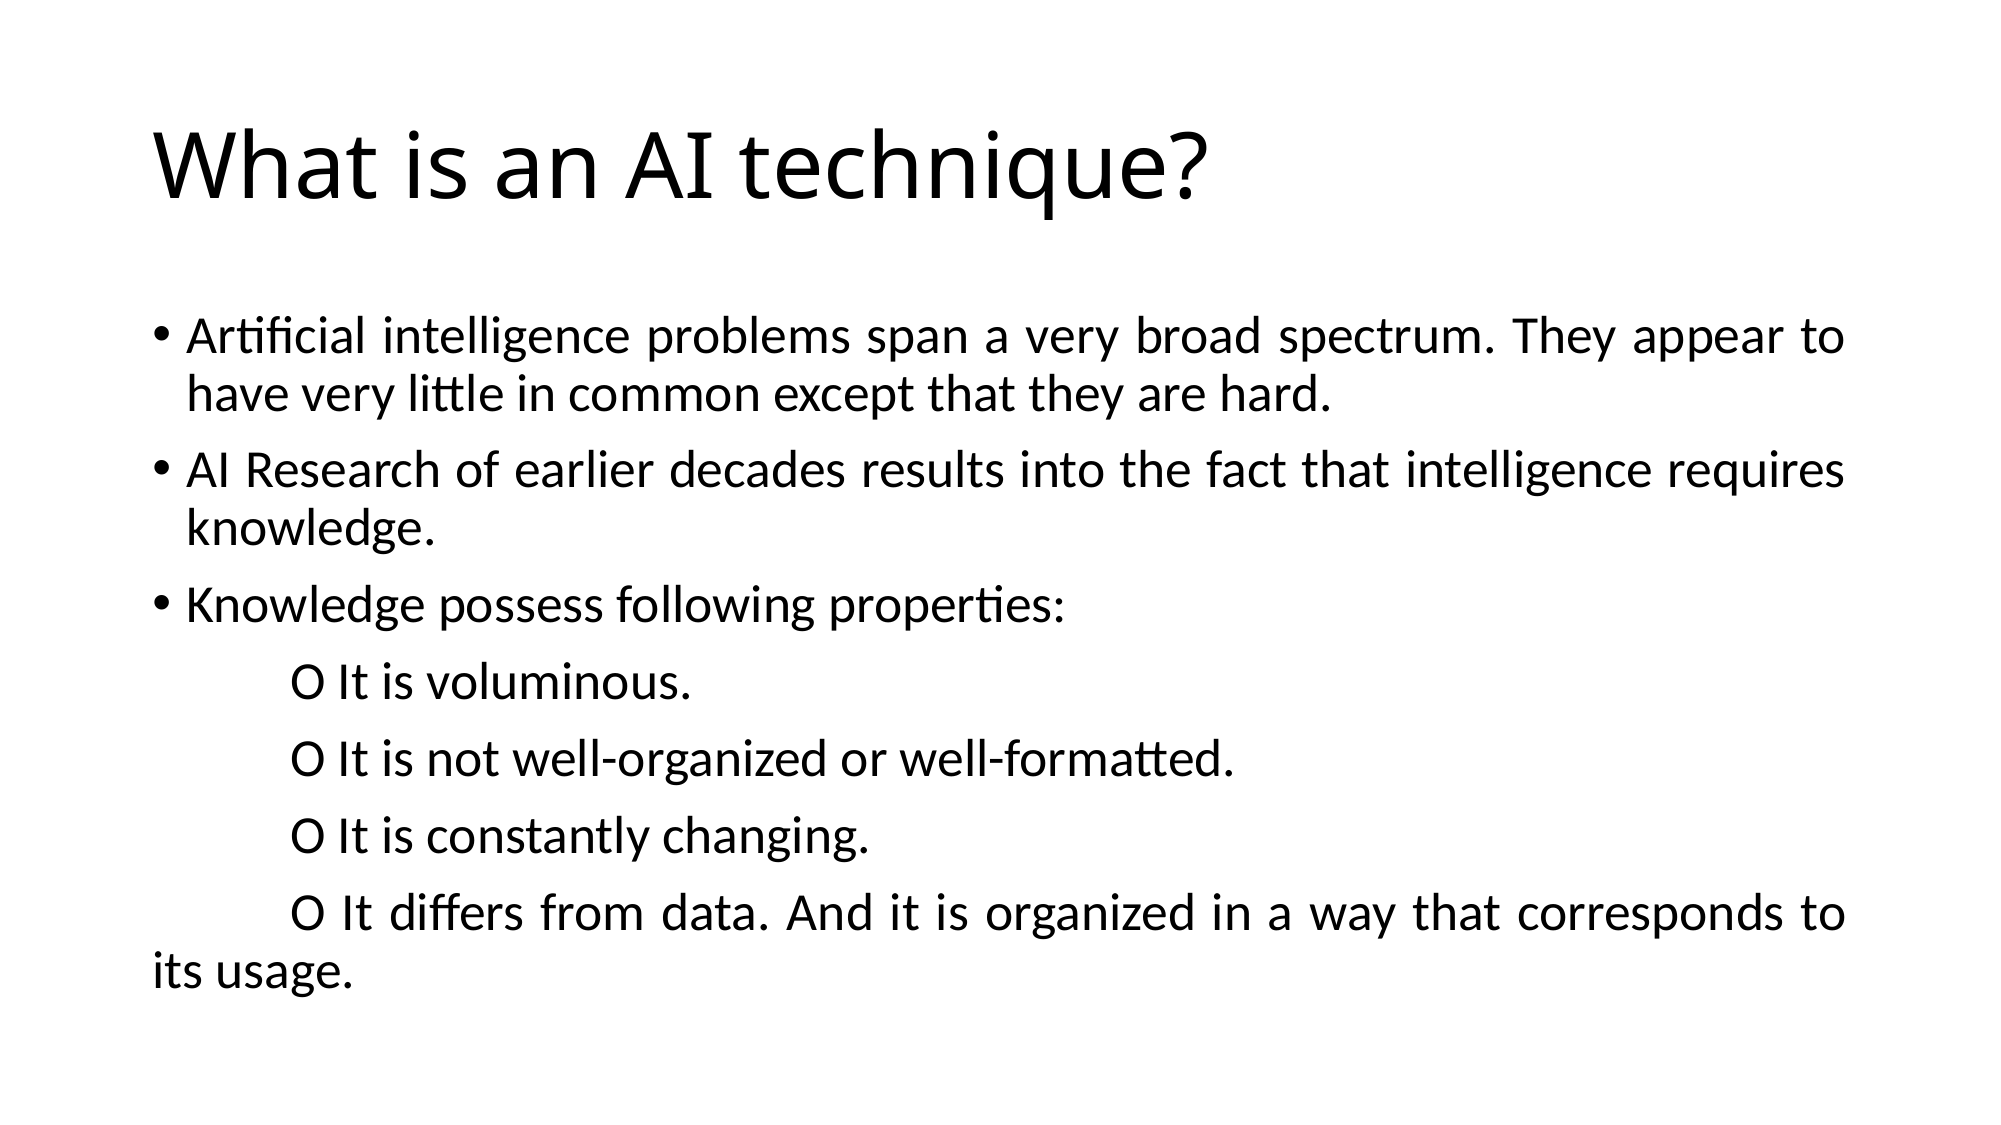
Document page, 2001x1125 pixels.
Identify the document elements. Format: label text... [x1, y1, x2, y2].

list Artificial intelligence problems span a very broad spectrum. They appear to have very little in common except that they are hard. AI Research of earlier decades results into the fact that intelligence requires knowledge. Knowledge possess following properties: O It is voluminous. O It is not well-organized or well-formatted. O It is constantly changing. O It differs from data. And it is organized in a way that corresponds to its usage. [137, 299, 1863, 1014]
title What is an AI technique? [137, 59, 1863, 278]
